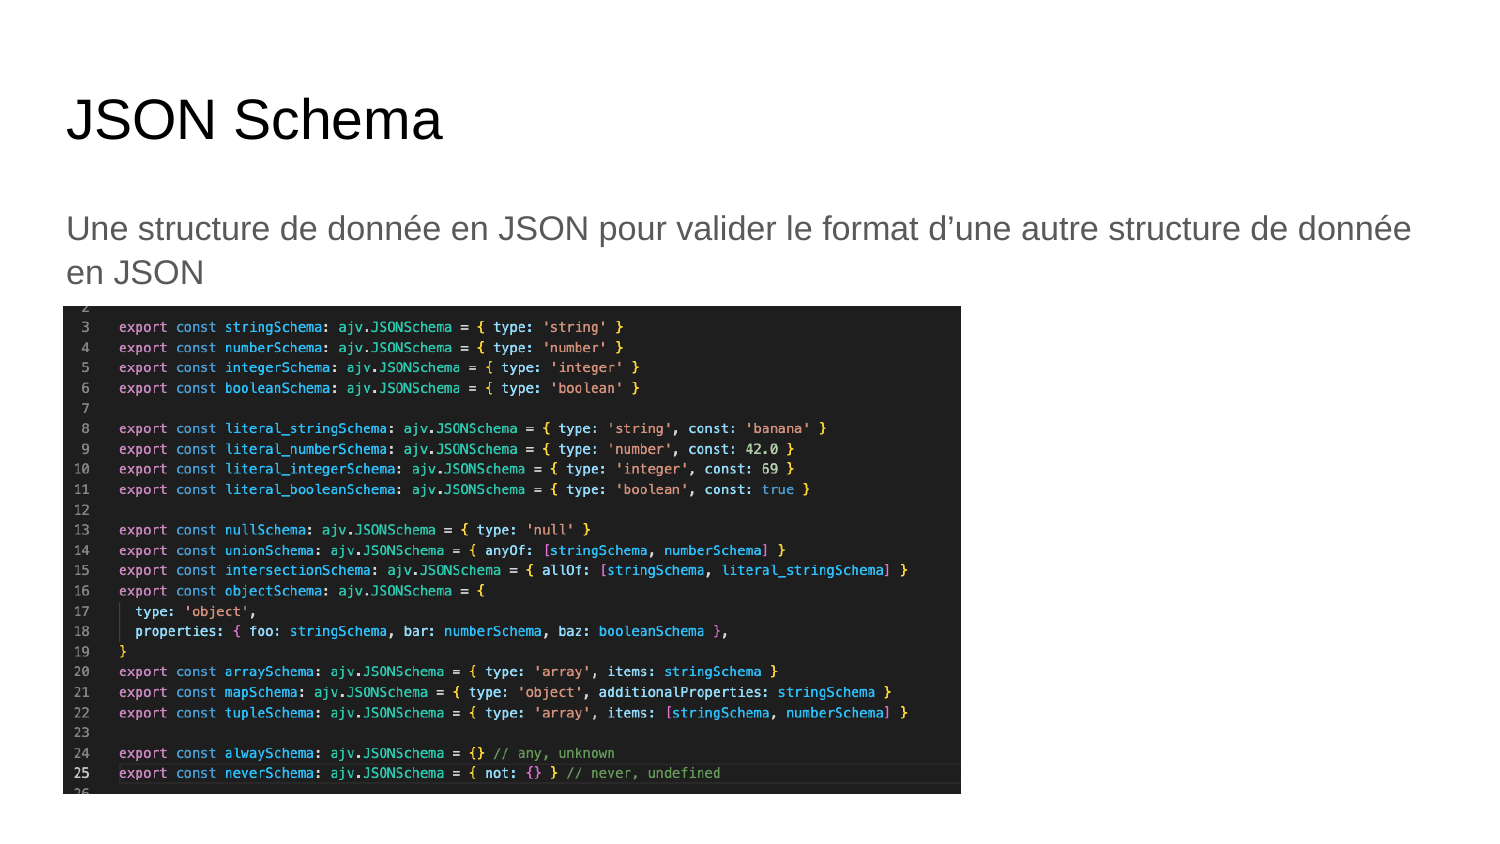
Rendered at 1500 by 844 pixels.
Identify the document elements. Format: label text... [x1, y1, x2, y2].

title JSON Schema [51, 72, 1449, 167]
picture [63, 306, 961, 794]
list Une structure de donnée en JSON pour valider le format d’une autre structure de donnée en JSON [51, 189, 1449, 307]
